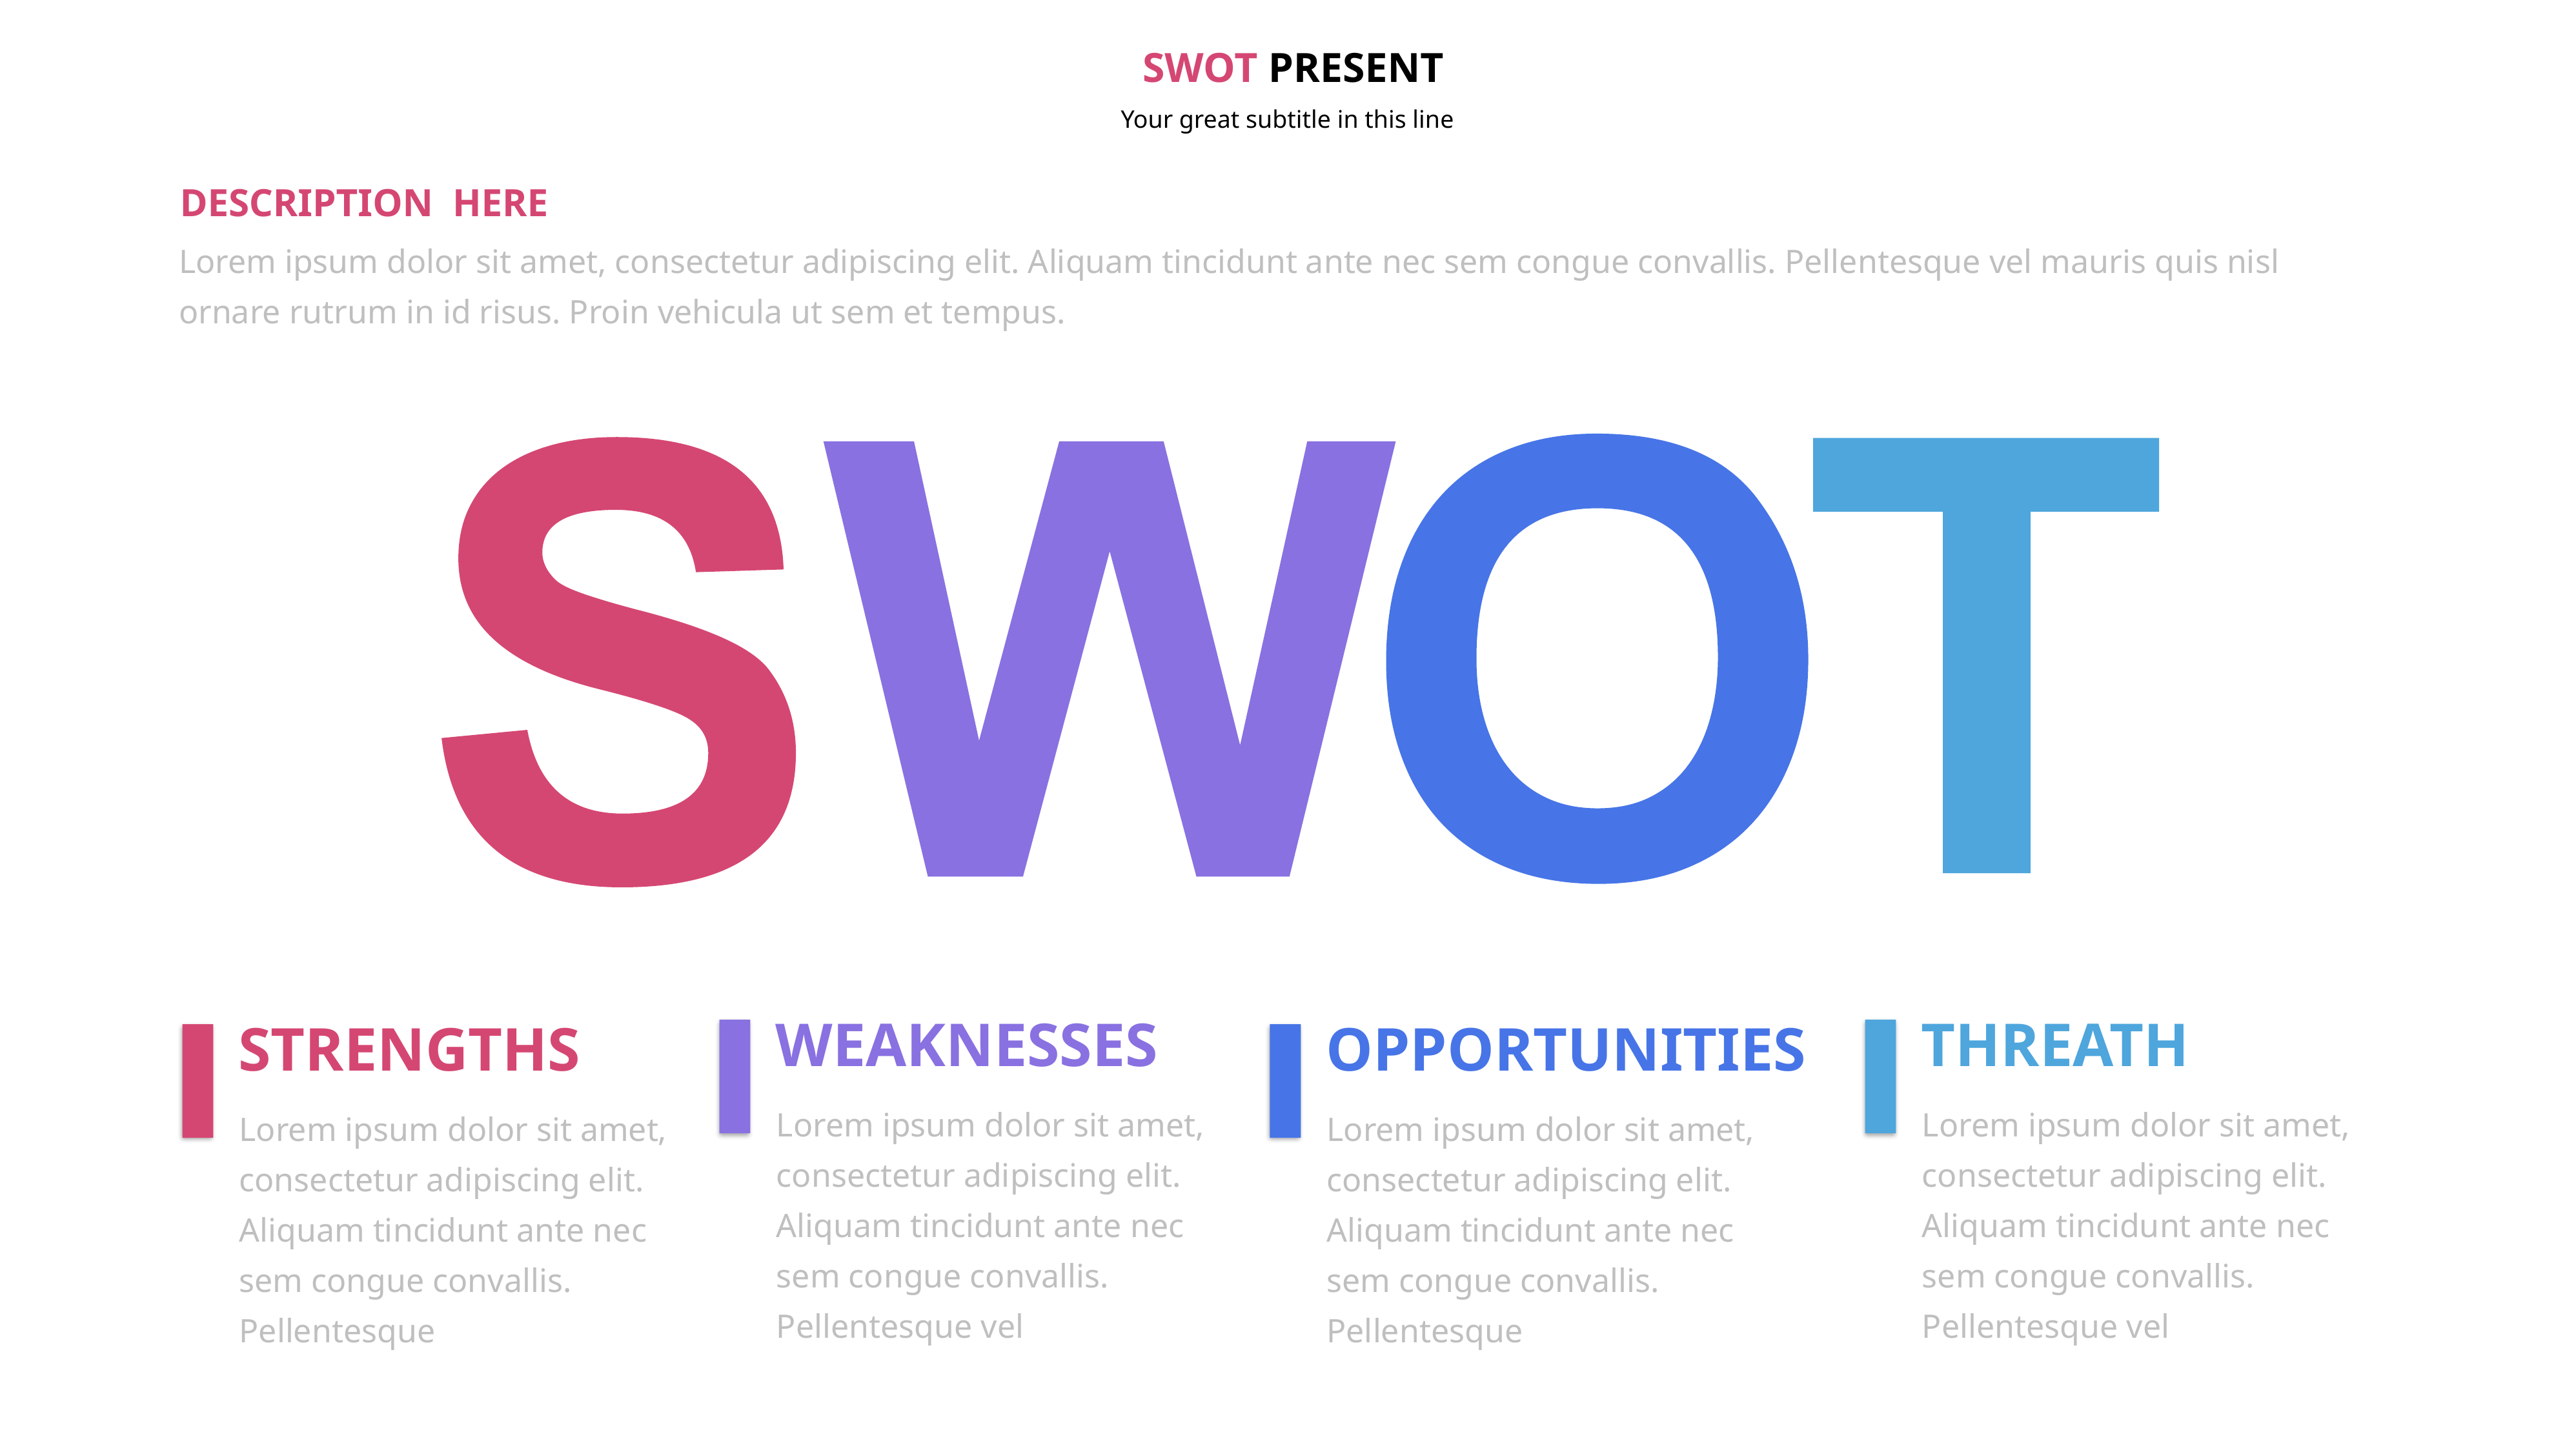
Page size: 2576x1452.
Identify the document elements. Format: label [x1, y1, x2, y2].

text_box [1865, 1002, 2446, 1359]
text_box [803, 32, 1783, 146]
text_box [1270, 1007, 1851, 1364]
text_box [1812, 437, 2160, 874]
text_box [182, 1007, 719, 1364]
text_box [1384, 432, 1810, 885]
text_box [719, 1002, 1301, 1359]
text_box [152, 169, 2393, 345]
text_box [440, 436, 798, 889]
text_box [822, 439, 1397, 878]
